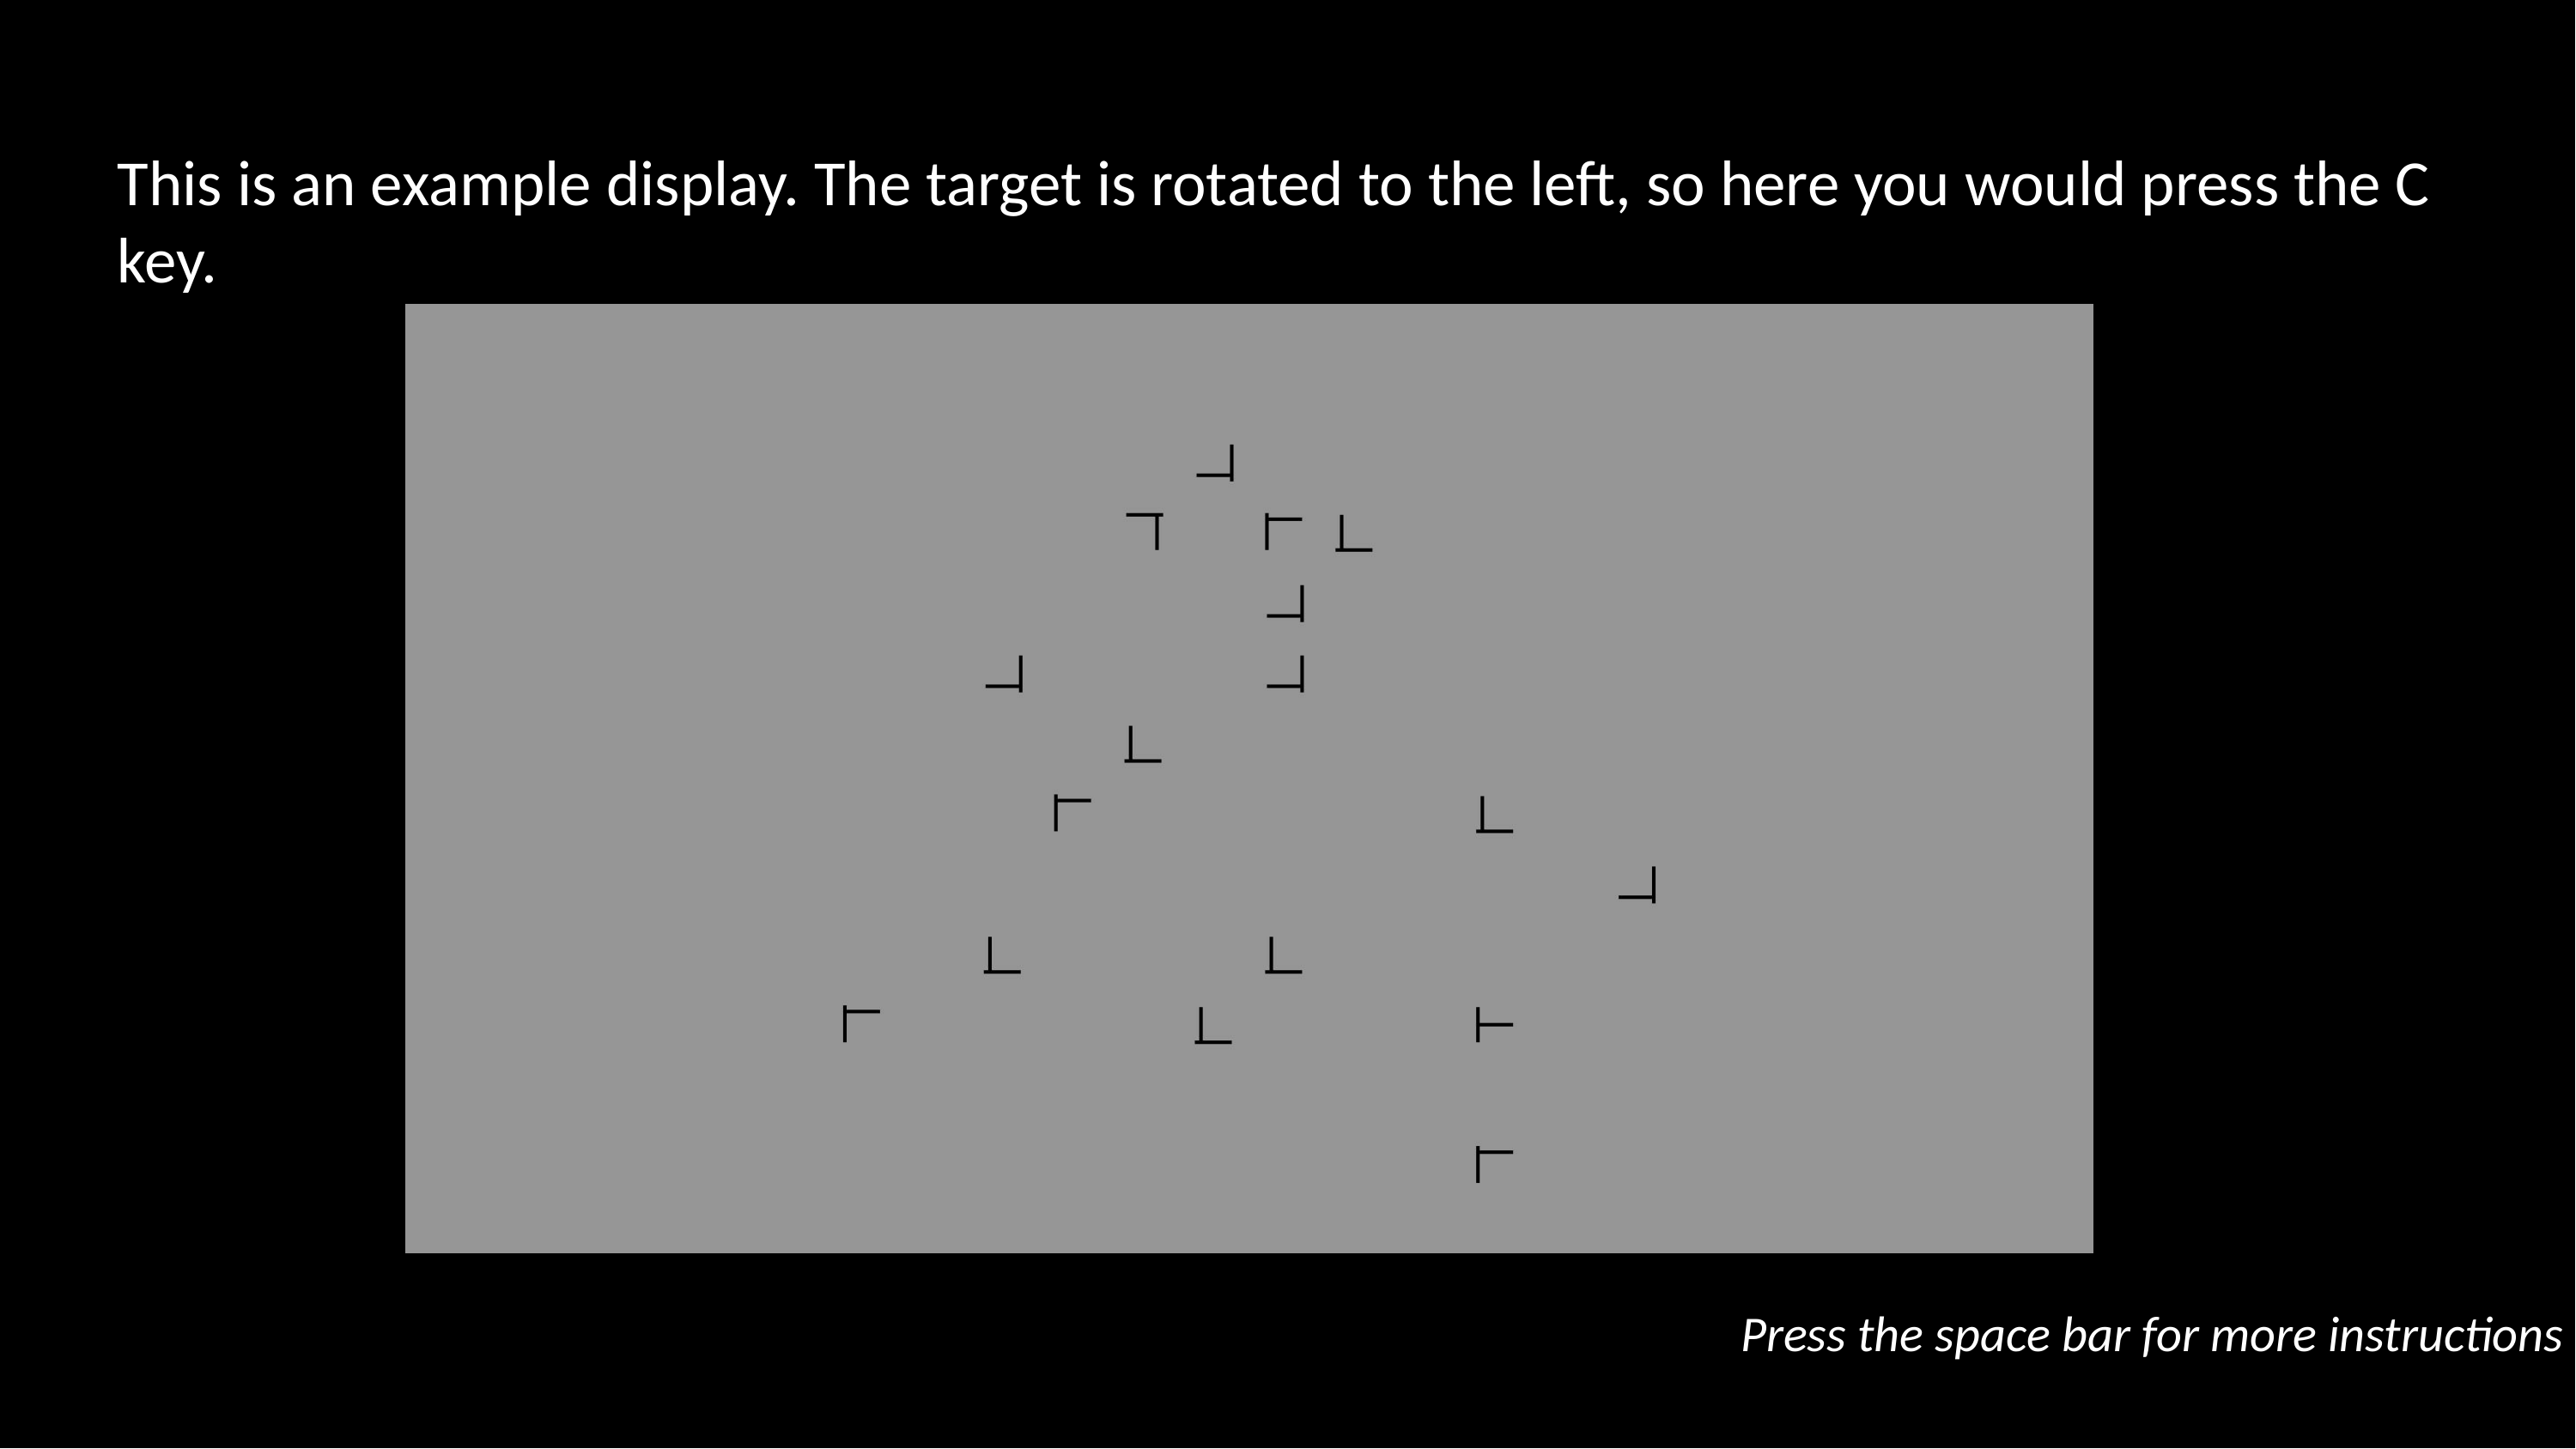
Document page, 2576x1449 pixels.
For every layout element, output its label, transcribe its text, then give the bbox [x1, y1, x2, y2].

text_box Press the space bar for more instructions [1728, 1294, 2576, 1368]
picture [405, 304, 2093, 1253]
text_box This is an example display. The target is rotated to the left, so here you would press the C key. [104, 135, 2506, 303]
